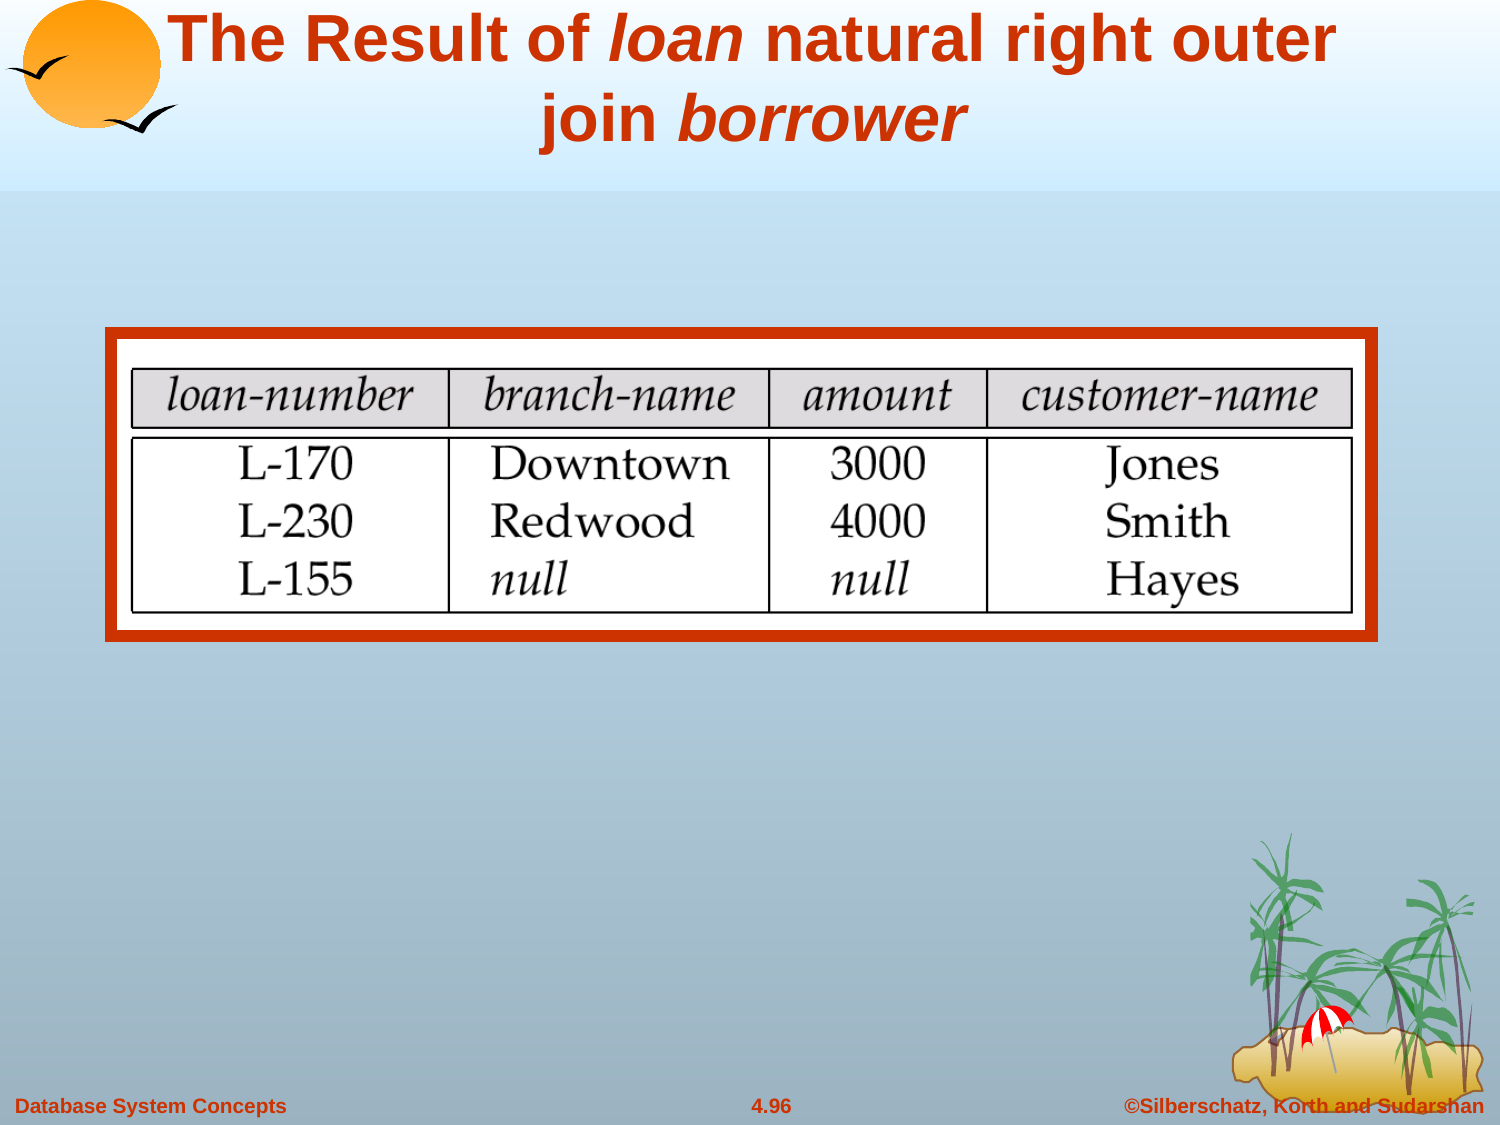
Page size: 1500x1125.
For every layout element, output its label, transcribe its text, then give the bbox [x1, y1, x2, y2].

title The Result of loan natural right outer join borrower [90, 61, 1416, 163]
picture [116, 338, 1366, 630]
